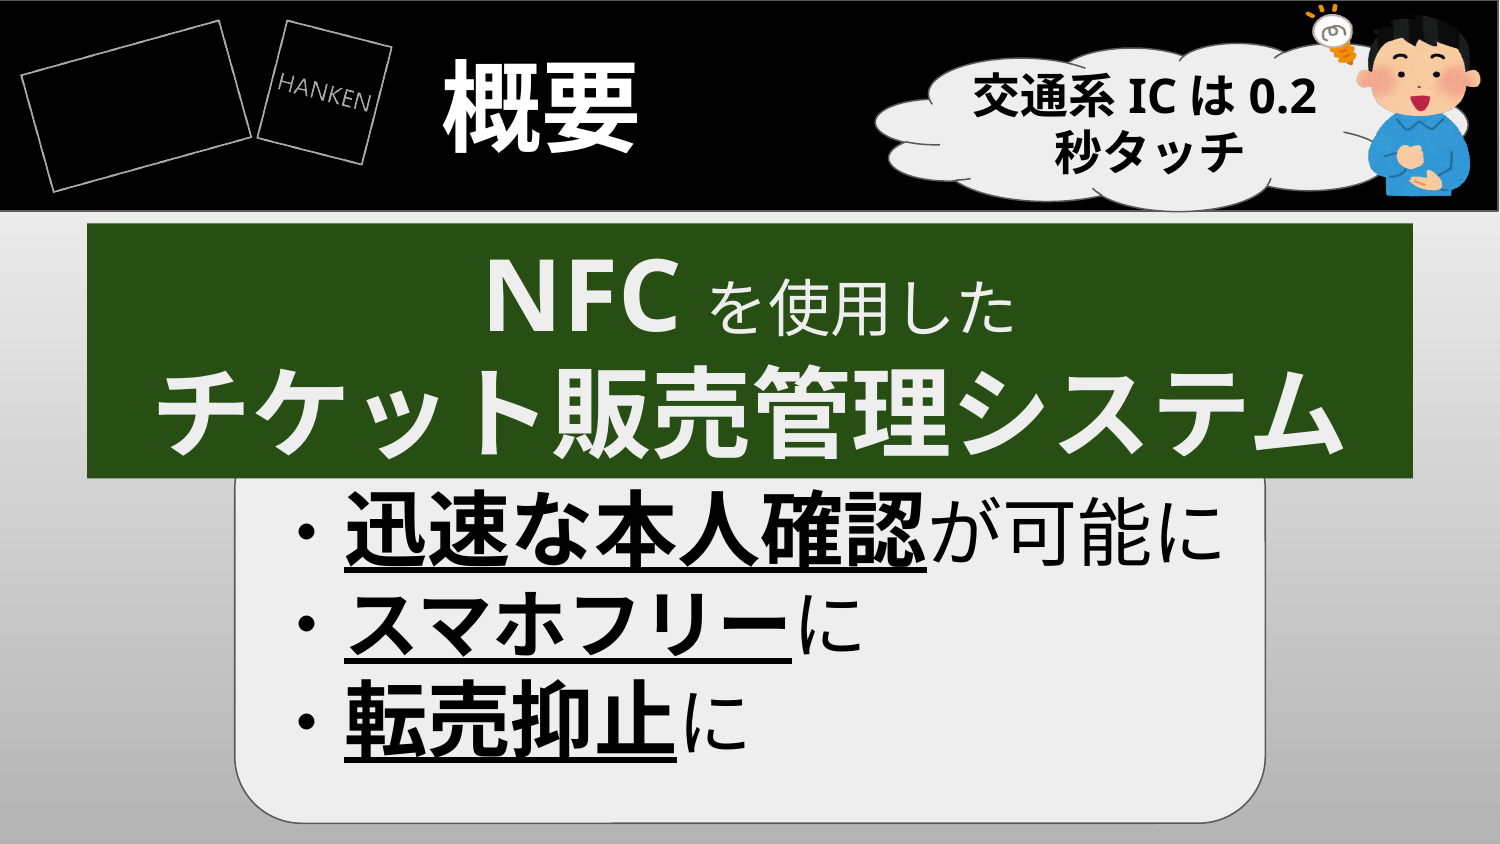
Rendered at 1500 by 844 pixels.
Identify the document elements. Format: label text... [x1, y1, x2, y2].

text_box ・迅速な本人確認が可能に ・スマホフリーに ・転売抑止に [234, 479, 1266, 824]
text_box NFCを使用した チケット販売管理システム [87, 223, 1413, 479]
picture [1294, 0, 1499, 202]
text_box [0, 0, 1499, 212]
